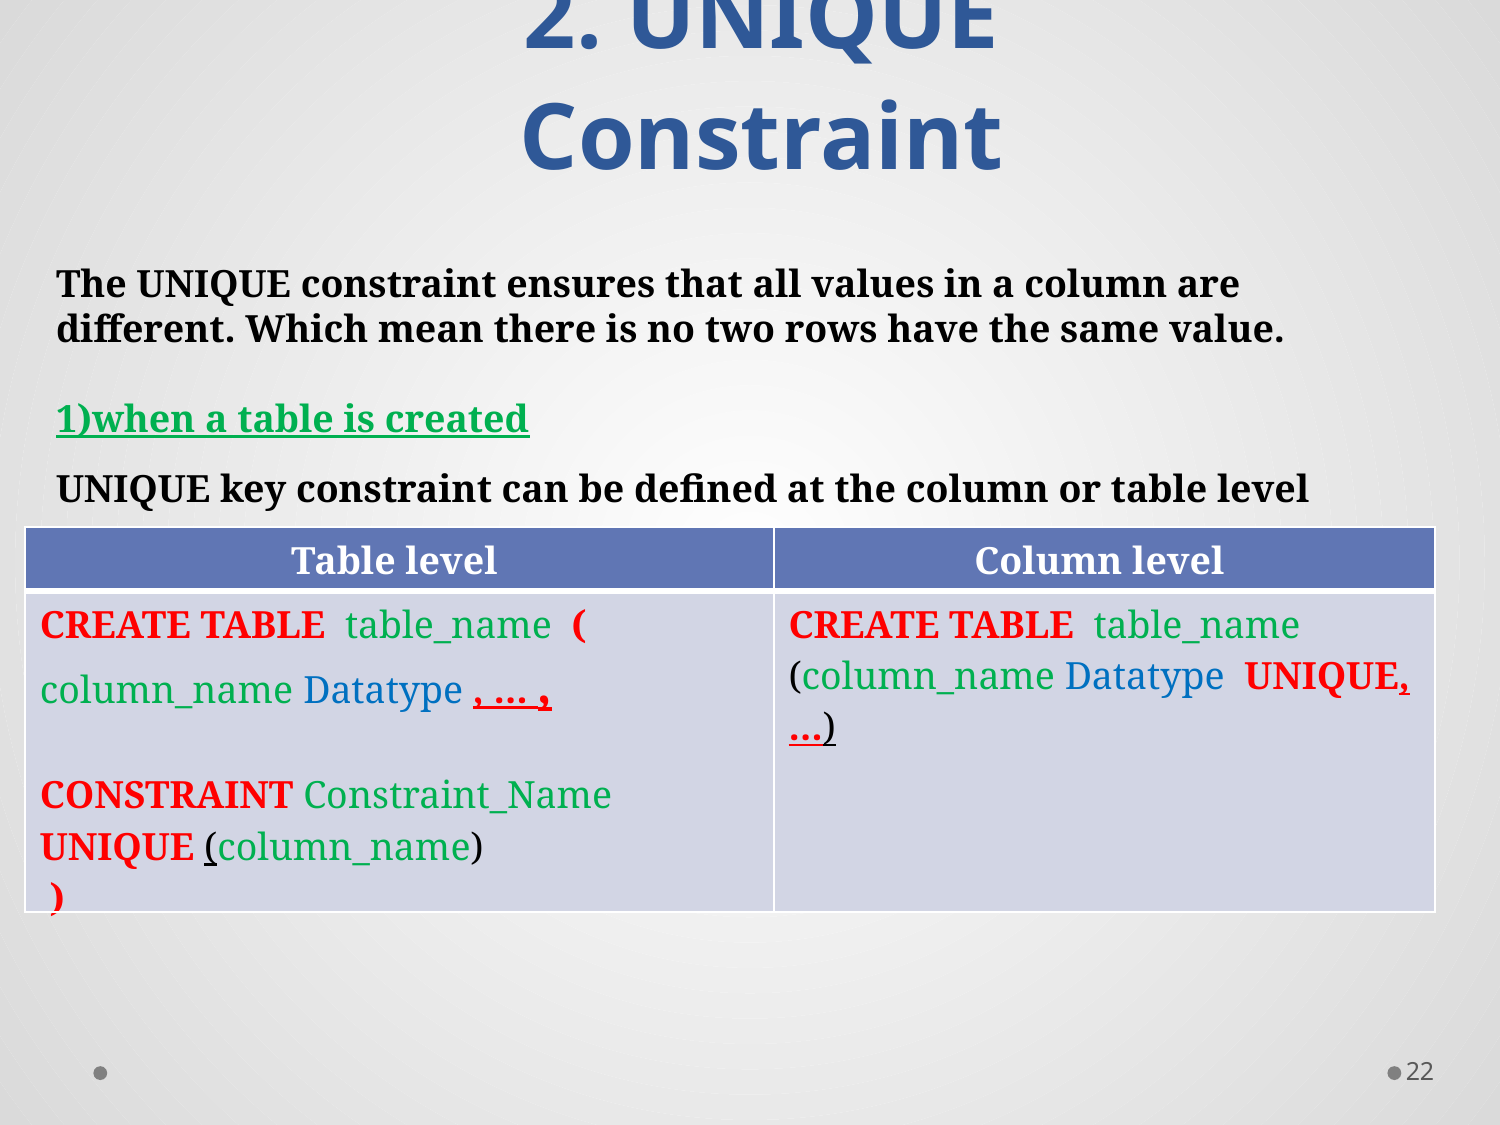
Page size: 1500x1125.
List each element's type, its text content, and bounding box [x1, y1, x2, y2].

table_cell CREATE TABLE table_name ( column_name Datatype , … , CONSTRAINT Constraint_Name UNIQUE (column_name) ) [26, 594, 773, 911]
slide_number 22 [1401, 1042, 1494, 1103]
text_box The UNIQUE constraint ensures that all values in a column are different. Which mean there is no two rows have the same value. 1)when a table is created UNIQUE key constraint can be defined at the column or table level [41, 252, 1436, 526]
table_header Table level [26, 528, 773, 588]
table_cell CREATE TABLE table_name (column_name Datatype UNIQUE, …) [775, 594, 1434, 911]
title 2. UNIQUE Constraint [265, 90, 1258, 195]
table_header Column level [775, 528, 1434, 588]
